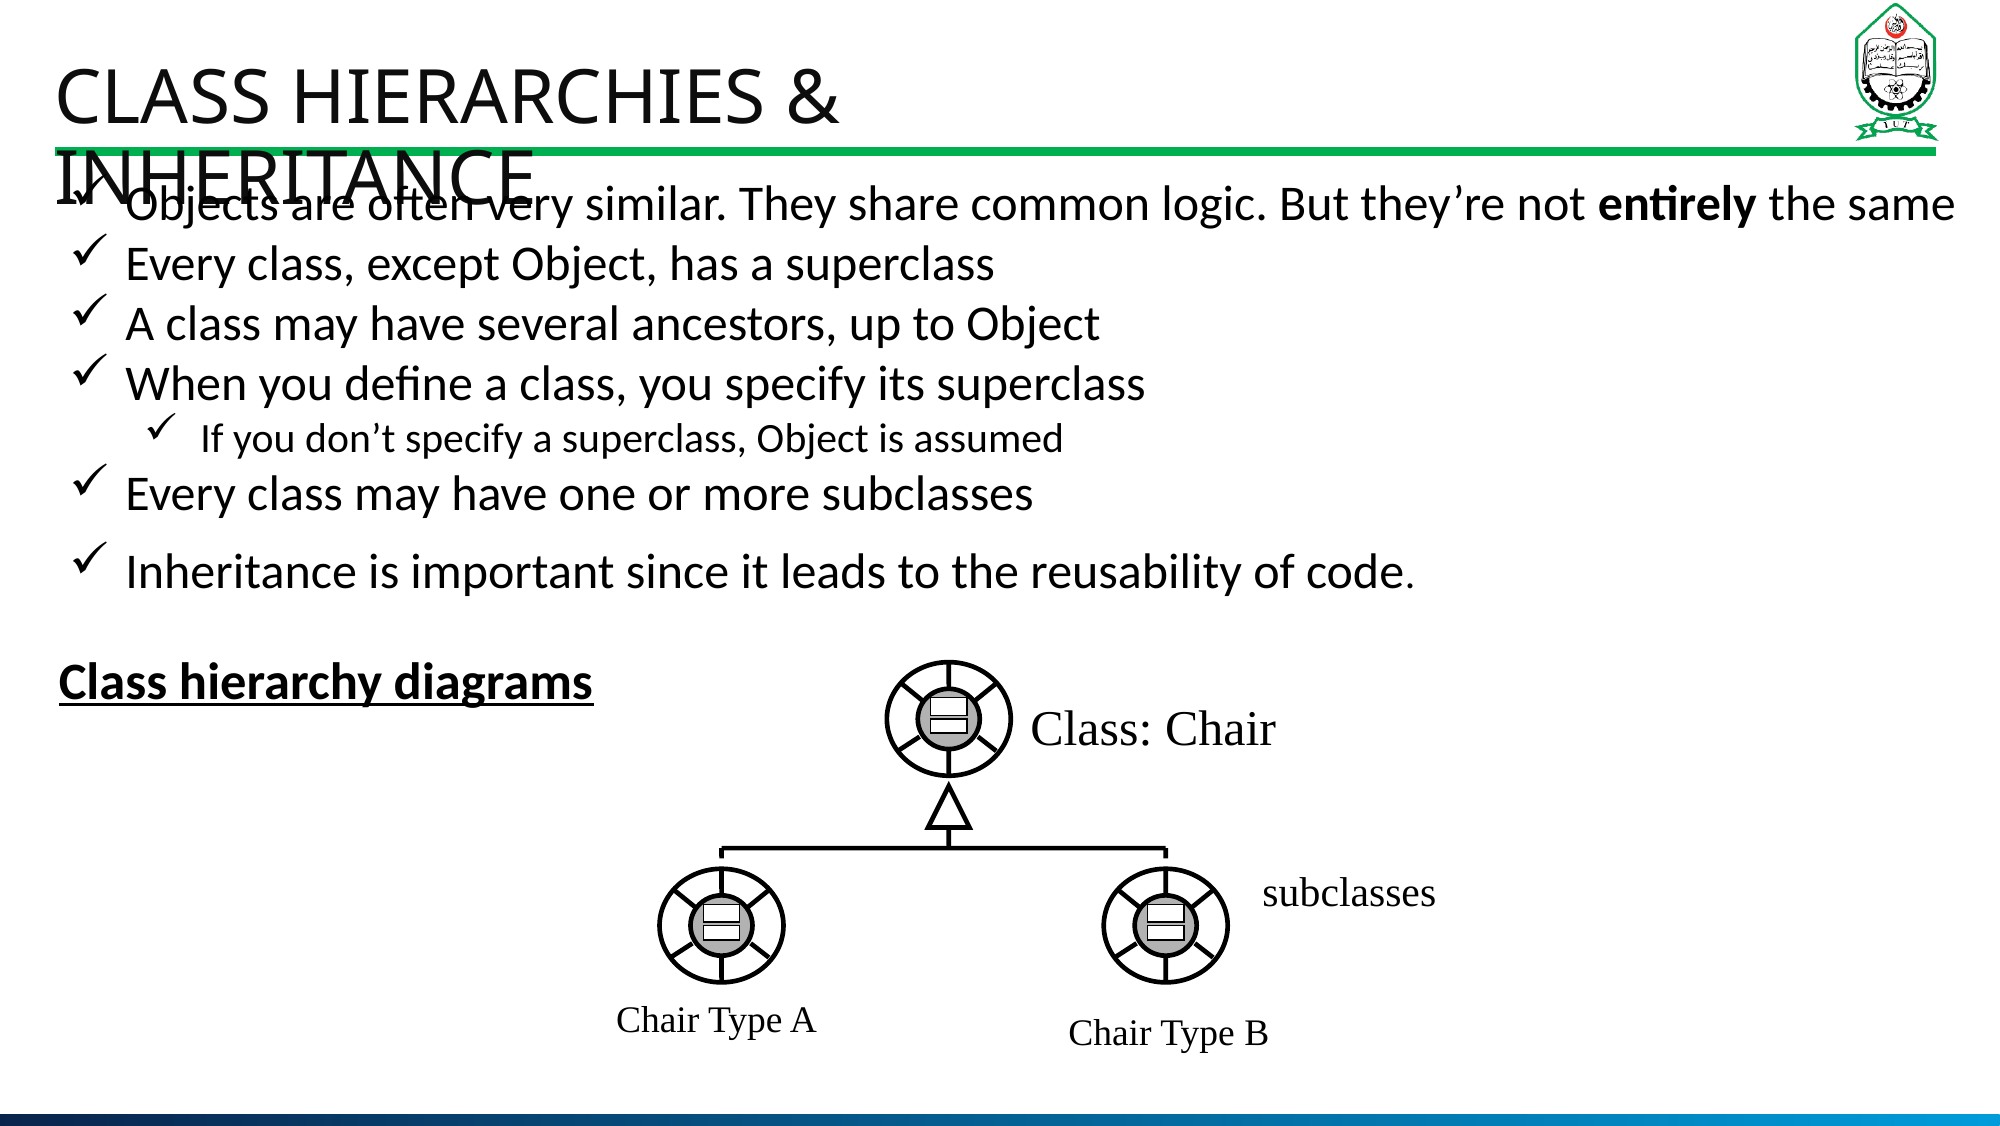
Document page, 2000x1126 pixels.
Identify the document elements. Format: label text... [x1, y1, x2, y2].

text_box Objects are often very similar. They share common logic. But they’re not entirely the same Every class, except Object, has a superclass A class may have several ancestors, up to Object When you define a class, you specify its superclass If you don’t specify a superclass, Object is assumed Every class may have one or more subclasses Inheritance is important since it leads to the reusability of code. [54, 162, 2000, 606]
title Class Hierarchies & Inheritance [54, 59, 1330, 141]
picture [1086, 1114, 1091, 1125]
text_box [659, 662, 1268, 983]
text_box Chair Type A [601, 987, 833, 1048]
text_box Chair Type B [1053, 1000, 1285, 1061]
picture [1854, 3, 1939, 141]
list Class hierarchy diagrams [43, 620, 1921, 718]
picture [1054, 1114, 1058, 1125]
text_box subclasses [1268, 856, 1452, 922]
